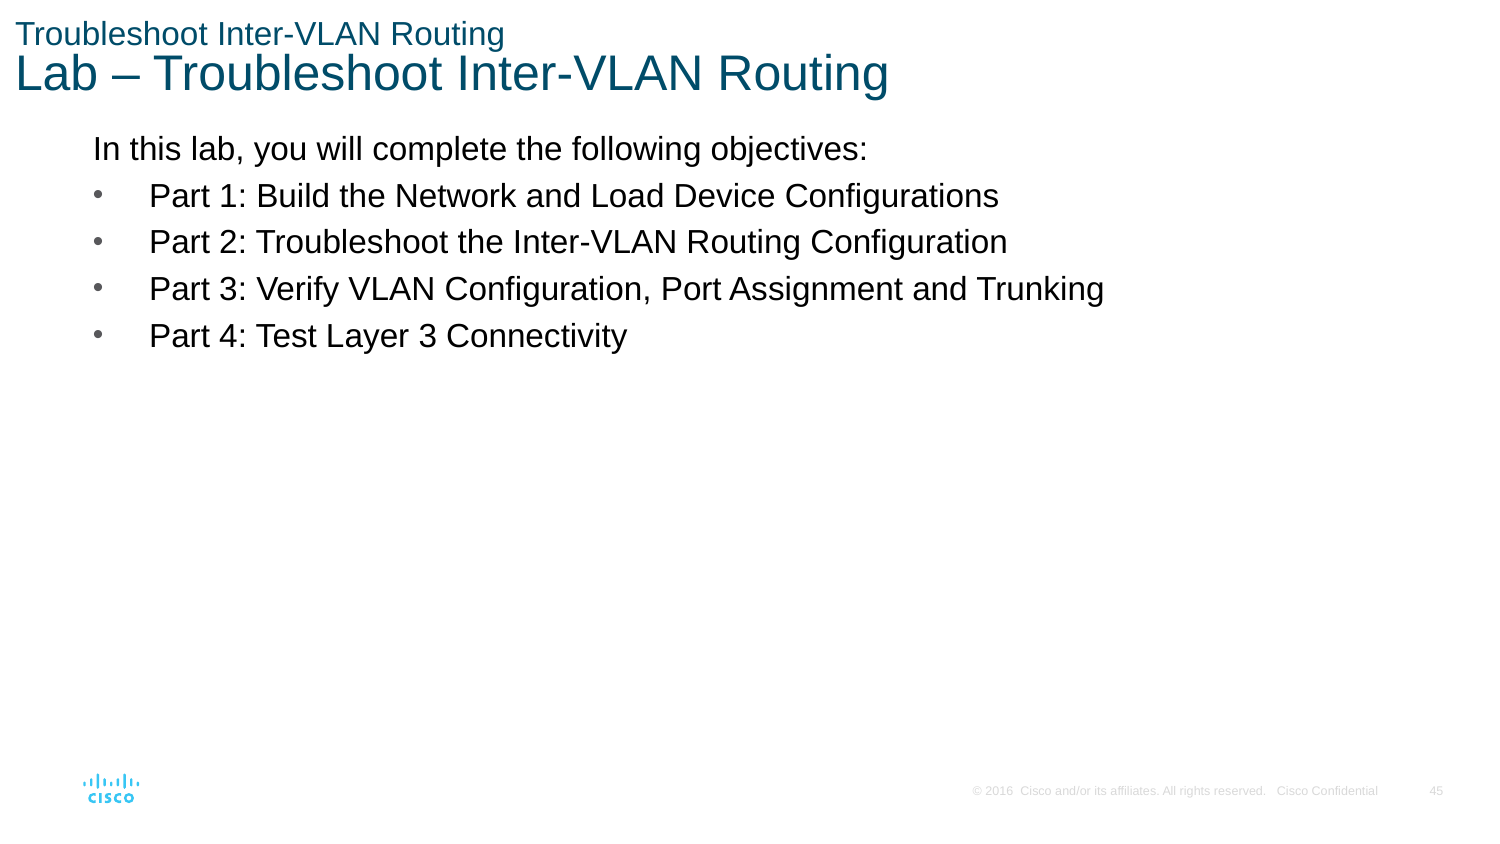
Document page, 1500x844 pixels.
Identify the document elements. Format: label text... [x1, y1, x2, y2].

list In this lab, you will complete the following objectives: Part 1: Build the Network and Load Device Configurations Part 2: Troubleshoot the Inter-VLAN Routing Configuration Part 3: Verify VLAN Configuration, Port Assignment and Trunking Part 4: Test Layer 3 Connectivity [77, 120, 1437, 726]
title Troubleshoot Inter-VLAN Routing Lab – Troubleshoot Inter-VLAN Routing [0, 0, 1369, 121]
